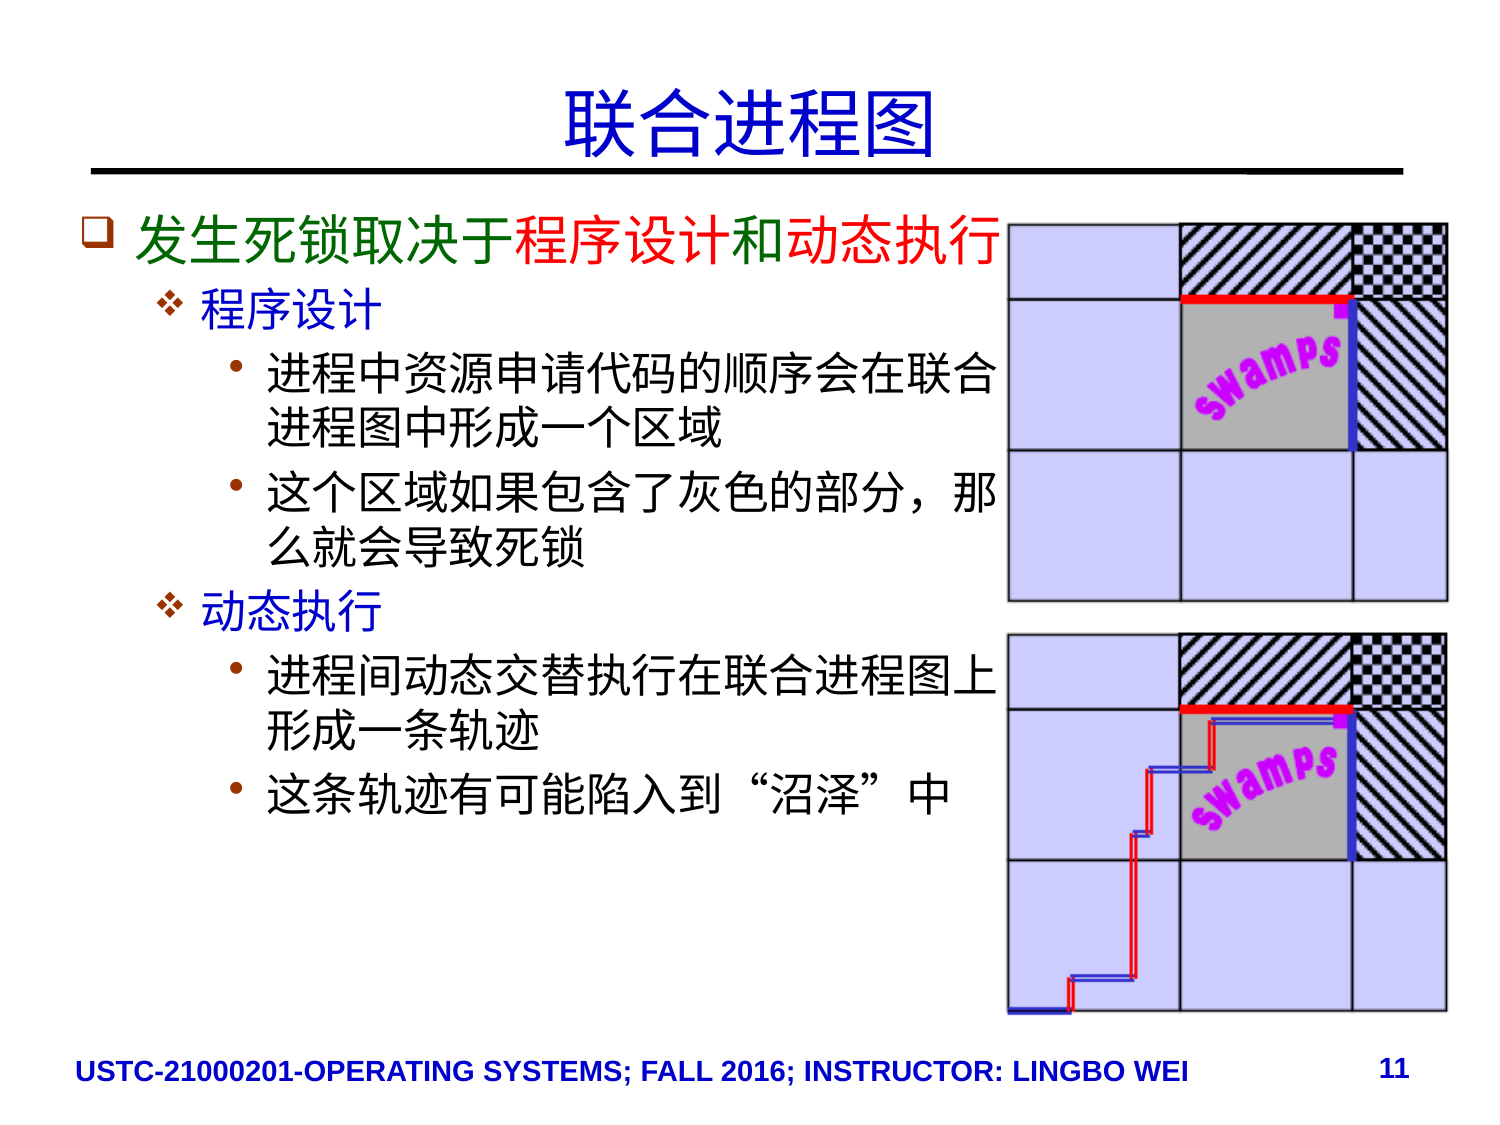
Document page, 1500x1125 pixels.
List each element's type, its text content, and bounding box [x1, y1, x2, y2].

picture [999, 215, 1458, 610]
picture [1000, 625, 1457, 1023]
list 发生死锁取决于程序设计和动态执行 程序设计 进程中资源申请代码的顺序会在联合进程图中形成一个区域 这个区域如果包含了灰色的部分，那么就会导致死锁 动态执行 进程间动态交替执行在联合进程图上形成一条轨迹 这条轨迹有可能陷入到“沼泽”中 [63, 198, 1049, 961]
footer USTC-21000201-OPERATING SYSTEMS; FALL 2016; INSTRUCTOR: LINGBO WEI [59, 1044, 1243, 1124]
title 联合进程图 [74, 27, 1426, 213]
slide_number 11 [1273, 1041, 1426, 1121]
